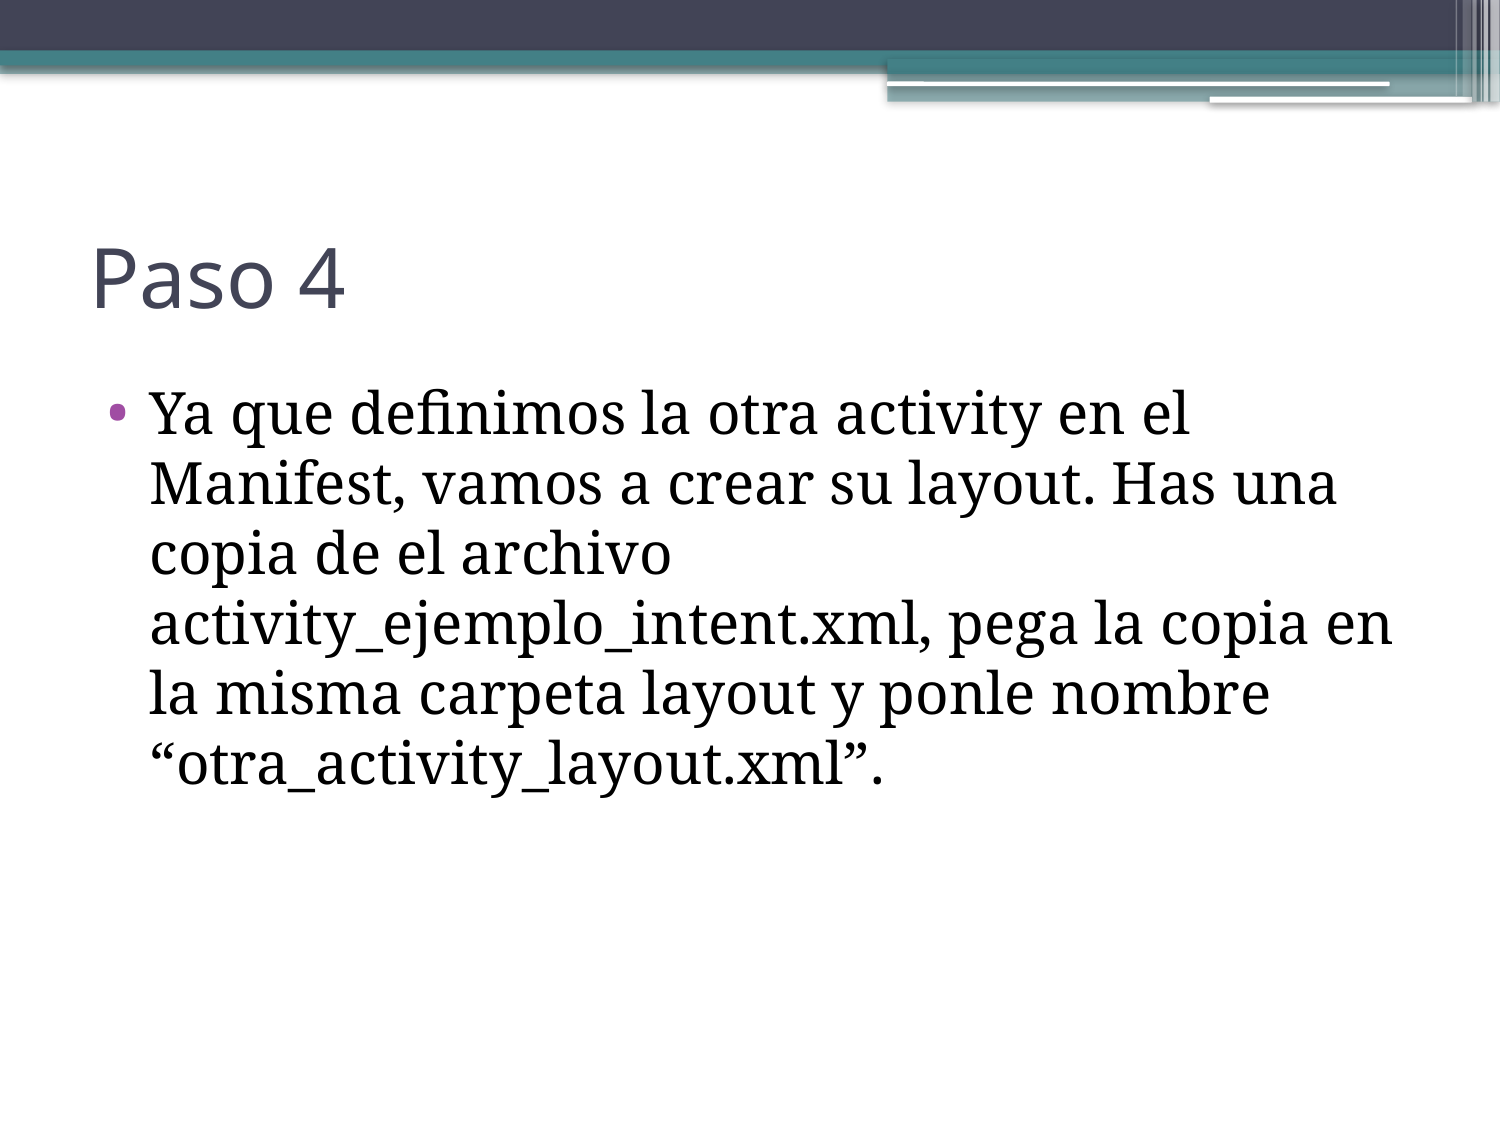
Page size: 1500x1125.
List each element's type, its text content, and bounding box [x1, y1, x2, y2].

list Ya que definimos la otra activity en el Manifest, vamos a crear su layout. Has una copia de el archivo activity_ejemplo_intent.xml, pega la copia en la misma carpeta layout y ponle nombre “otra_activity_layout.xml”. [75, 368, 1425, 1079]
title Paso 4 [75, 187, 1425, 363]
